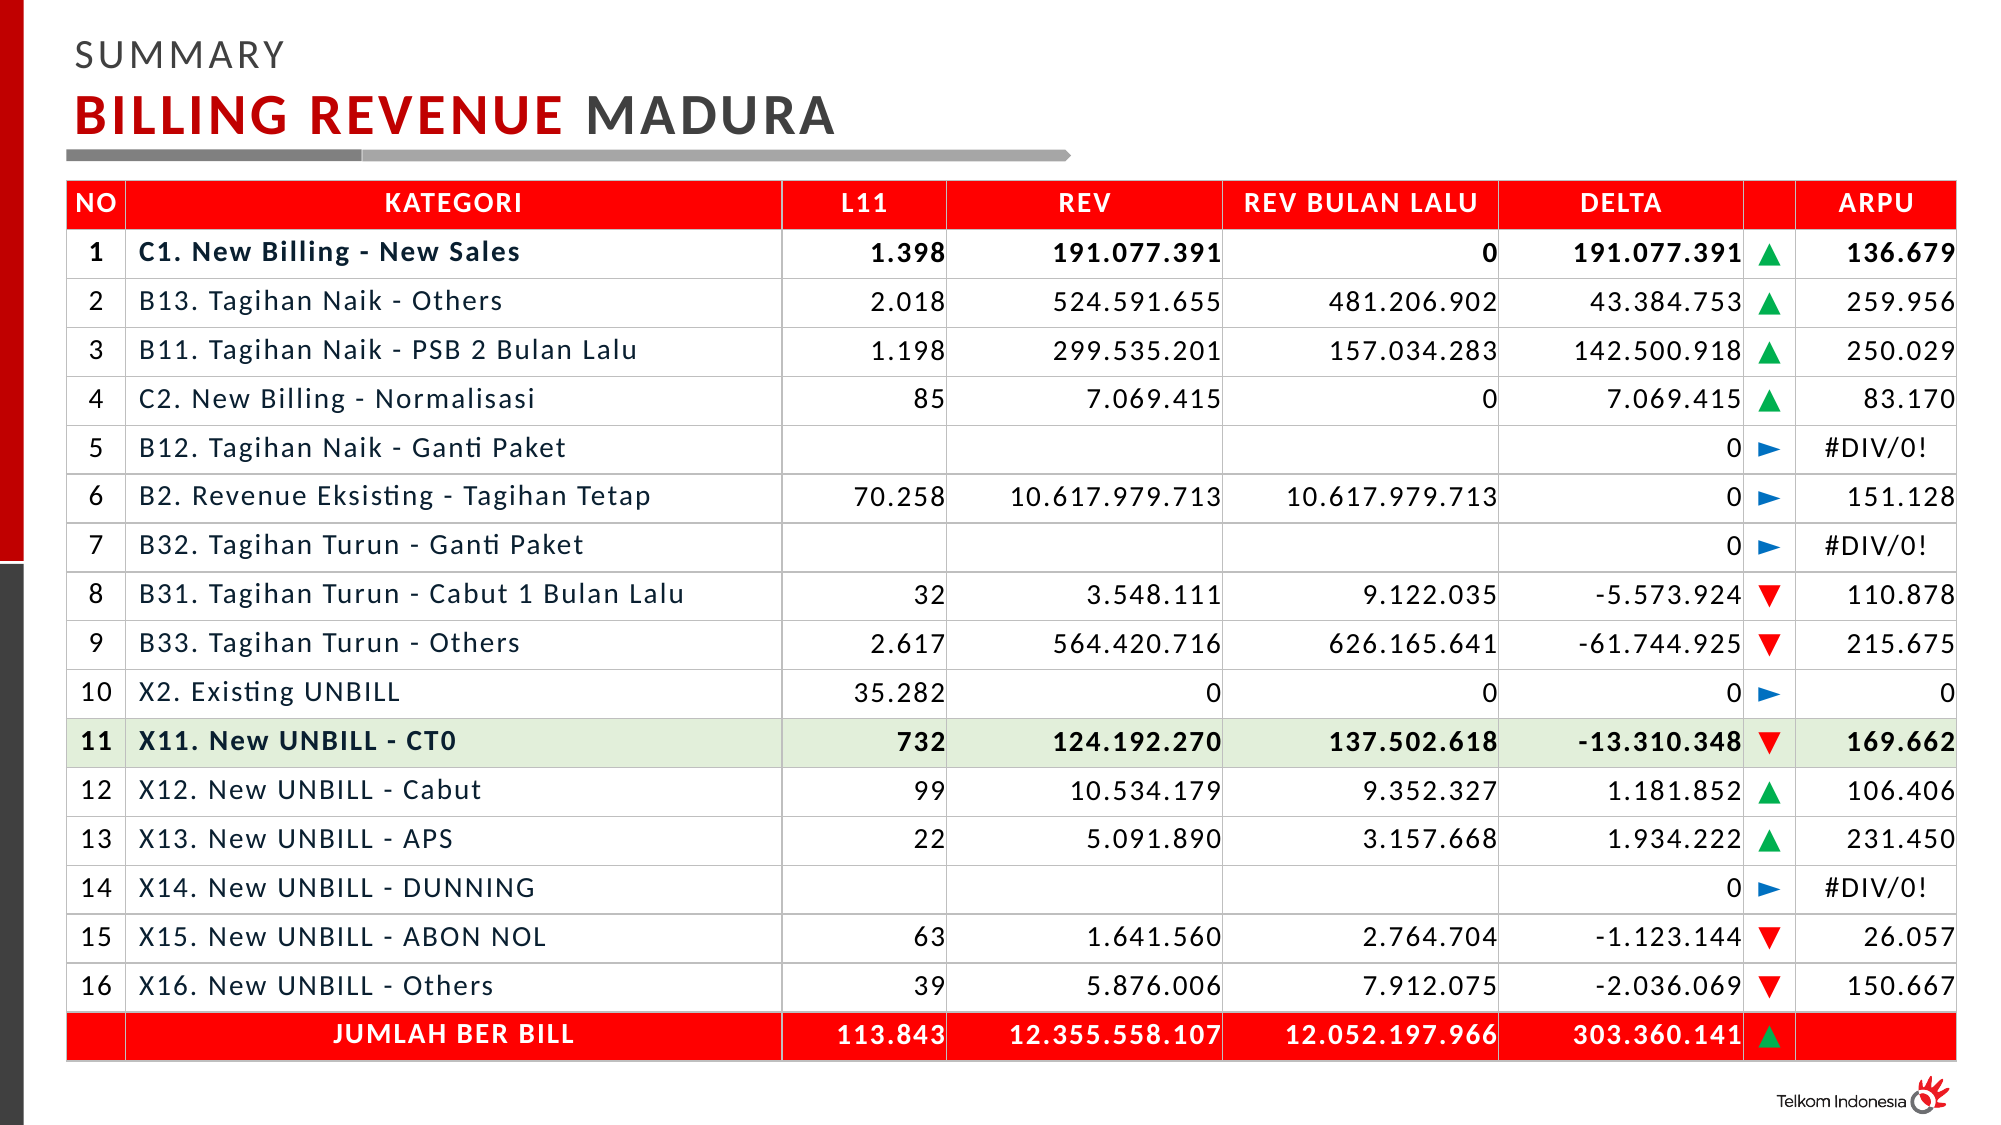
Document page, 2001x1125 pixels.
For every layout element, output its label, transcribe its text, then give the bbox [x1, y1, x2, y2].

table_cell [1796, 1013, 1956, 1060]
table_cell 39 [783, 964, 946, 1011]
table_cell B12. Tagihan Naik - Ganti Paket [126, 426, 781, 473]
table_cell 303.360.141 [1499, 1013, 1743, 1060]
table_cell 110.878 [1796, 573, 1956, 620]
table_cell X13. New UNBILL - APS [126, 817, 781, 865]
table_cell 7.069.415 [1499, 377, 1743, 425]
table_cell [947, 524, 1222, 571]
table_cell [1223, 524, 1498, 571]
table_cell 10.534.179 [947, 768, 1222, 816]
table_cell 99 [783, 768, 946, 816]
table_cell 299.535.201 [947, 328, 1222, 376]
table_cell ► [1744, 426, 1795, 473]
table_cell B32. Tagihan Turun - Ganti Paket [126, 524, 781, 571]
table_cell 524.591.655 [947, 279, 1222, 327]
table_cell X14. New UNBILL - DUNNING [126, 866, 781, 913]
table_cell 9 [67, 621, 125, 669]
table_cell 2.617 [783, 621, 946, 669]
table_cell X16. New UNBILL - Others [126, 964, 781, 1011]
table_cell 124.192.270 [947, 719, 1222, 767]
table_cell 215.675 [1796, 621, 1956, 669]
table_cell 191.077.391 [1499, 230, 1743, 278]
table_cell ► [1744, 524, 1795, 571]
table_cell 12.052.197.966 [1223, 1013, 1498, 1060]
table_cell 14 [67, 866, 125, 913]
table_cell 481.206.902 [1223, 279, 1498, 327]
table_cell 0 [1796, 670, 1956, 718]
table_cell 150.667 [1796, 964, 1956, 1011]
table_cell ▼ [1744, 621, 1795, 669]
table_cell 169.662 [1796, 719, 1956, 767]
table_cell 7.069.415 [947, 377, 1222, 425]
table_cell #DIV/0! [1796, 426, 1956, 473]
table_cell 10.617.979.713 [1223, 475, 1498, 522]
table_cell [783, 426, 946, 473]
table_cell B33. Tagihan Turun - Others [126, 621, 781, 669]
table_header KATEGORI [126, 181, 781, 229]
table_cell 4 [67, 377, 125, 425]
table_cell 142.500.918 [1499, 328, 1743, 376]
table_cell -13.310.348 [1499, 719, 1743, 767]
table_cell 137.502.618 [1223, 719, 1498, 767]
table_cell 2.764.704 [1223, 915, 1498, 962]
table_cell ▲ [1744, 328, 1795, 376]
table_cell 9.122.035 [1223, 573, 1498, 620]
table_cell 26.057 [1796, 915, 1956, 962]
table_cell B13. Tagihan Naik - Others [126, 279, 781, 327]
table_cell 564.420.716 [947, 621, 1222, 669]
table_cell 626.165.641 [1223, 621, 1498, 669]
table_header REV [947, 181, 1222, 229]
table_cell -5.573.924 [1499, 573, 1743, 620]
table_cell [67, 1013, 125, 1060]
table_cell 231.450 [1796, 817, 1956, 865]
table_header REV BULAN LALU [1223, 181, 1498, 229]
table_cell 12.355.558.107 [947, 1013, 1222, 1060]
table_cell [1223, 426, 1498, 473]
table_cell X11. New UNBILL - CT0 [126, 719, 781, 767]
table_cell ► [1744, 866, 1795, 913]
table_cell 22 [783, 817, 946, 865]
table_cell 0 [1499, 524, 1743, 571]
table_cell 8 [67, 573, 125, 620]
picture [1773, 1072, 1952, 1118]
table_cell 5.876.006 [947, 964, 1222, 1011]
text_box SUMMARY BILLING REVENUE MADURA [59, 19, 851, 154]
table_cell [783, 866, 946, 913]
table_cell 10 [67, 670, 125, 718]
table_cell [1223, 866, 1498, 913]
table_cell 1.198 [783, 328, 946, 376]
table_cell 10.617.979.713 [947, 475, 1222, 522]
table_cell ▲ [1744, 1013, 1795, 1060]
table_cell 732 [783, 719, 946, 767]
table_cell 0 [1499, 866, 1743, 913]
table_cell 250.029 [1796, 328, 1956, 376]
table_cell 85 [783, 377, 946, 425]
table_cell 1.641.560 [947, 915, 1222, 962]
table_cell 7.912.075 [1223, 964, 1498, 1011]
table_cell X12. New UNBILL - Cabut [126, 768, 781, 816]
table_cell ▼ [1744, 915, 1795, 962]
table_cell 259.956 [1796, 279, 1956, 327]
table_cell 83.170 [1796, 377, 1956, 425]
table_cell ► [1744, 475, 1795, 522]
table_cell 70.258 [783, 475, 946, 522]
table_cell 13 [67, 817, 125, 865]
table_cell 136.679 [1796, 230, 1956, 278]
table_header DELTA [1499, 181, 1743, 229]
table_cell JUMLAH BER BILL [126, 1013, 781, 1060]
table_cell X2. Existing UNBILL [126, 670, 781, 718]
table_cell 5.091.890 [947, 817, 1222, 865]
table_cell 35.282 [783, 670, 946, 718]
table_cell 1.398 [783, 230, 946, 278]
table_cell 9.352.327 [1223, 768, 1498, 816]
table_cell B11. Tagihan Naik - PSB 2 Bulan Lalu [126, 328, 781, 376]
table_cell 16 [67, 964, 125, 1011]
table_cell 12 [67, 768, 125, 816]
table_cell B2. Revenue Eksisting - Tagihan Tetap [126, 475, 781, 522]
table_cell 0 [1499, 670, 1743, 718]
table_cell 7 [67, 524, 125, 571]
table_cell ▲ [1744, 817, 1795, 865]
table_cell 43.384.753 [1499, 279, 1743, 327]
table_cell #DIV/0! [1796, 524, 1956, 571]
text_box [66, 149, 1071, 162]
table_cell [947, 866, 1222, 913]
table_cell [783, 524, 946, 571]
table_cell C1. New Billing - New Sales [126, 230, 781, 278]
table_cell 5 [67, 426, 125, 473]
table_cell 157.034.283 [1223, 328, 1498, 376]
table_header L11 [783, 181, 946, 229]
table_cell ▲ [1744, 279, 1795, 327]
table_cell #DIV/0! [1796, 866, 1956, 913]
table_cell ▲ [1744, 377, 1795, 425]
table_cell ▼ [1744, 964, 1795, 1011]
table_header NO [67, 181, 125, 229]
table_cell 106.406 [1796, 768, 1956, 816]
table_cell ▼ [1744, 573, 1795, 620]
table_cell 32 [783, 573, 946, 620]
table_cell 0 [1223, 230, 1498, 278]
table_cell 63 [783, 915, 946, 962]
table_cell 3 [67, 328, 125, 376]
table_cell -61.744.925 [1499, 621, 1743, 669]
table_cell 15 [67, 915, 125, 962]
table_cell 1.181.852 [1499, 768, 1743, 816]
table_cell 0 [1223, 670, 1498, 718]
table_cell 1 [67, 230, 125, 278]
table_cell ▲ [1744, 768, 1795, 816]
table_cell X15. New UNBILL - ABON NOL [126, 915, 781, 962]
table_cell 191.077.391 [947, 230, 1222, 278]
table_cell -1.123.144 [1499, 915, 1743, 962]
table_cell 0 [1223, 377, 1498, 425]
table_cell 3.548.111 [947, 573, 1222, 620]
table_cell B31. Tagihan Turun - Cabut 1 Bulan Lalu [126, 573, 781, 620]
table_cell [947, 426, 1222, 473]
table_cell -2.036.069 [1499, 964, 1743, 1011]
table_cell 151.128 [1796, 475, 1956, 522]
table_cell 0 [947, 670, 1222, 718]
table_cell C2. New Billing - Normalisasi [126, 377, 781, 425]
table_cell 2.018 [783, 279, 946, 327]
table_cell 3.157.668 [1223, 817, 1498, 865]
table_cell 1.934.222 [1499, 817, 1743, 865]
table_cell ▲ [1744, 230, 1795, 278]
table_cell 11 [67, 719, 125, 767]
table_header ARPU [1796, 181, 1956, 229]
table_header [1744, 181, 1795, 229]
table_cell 113.843 [783, 1013, 946, 1060]
table_cell 2 [67, 279, 125, 327]
table_cell 0 [1499, 426, 1743, 473]
text_box [1021, 520, 1029, 565]
table_cell ▼ [1744, 719, 1795, 767]
table_cell 0 [1499, 475, 1743, 522]
table_cell 6 [67, 475, 125, 522]
table_cell ► [1744, 670, 1795, 718]
